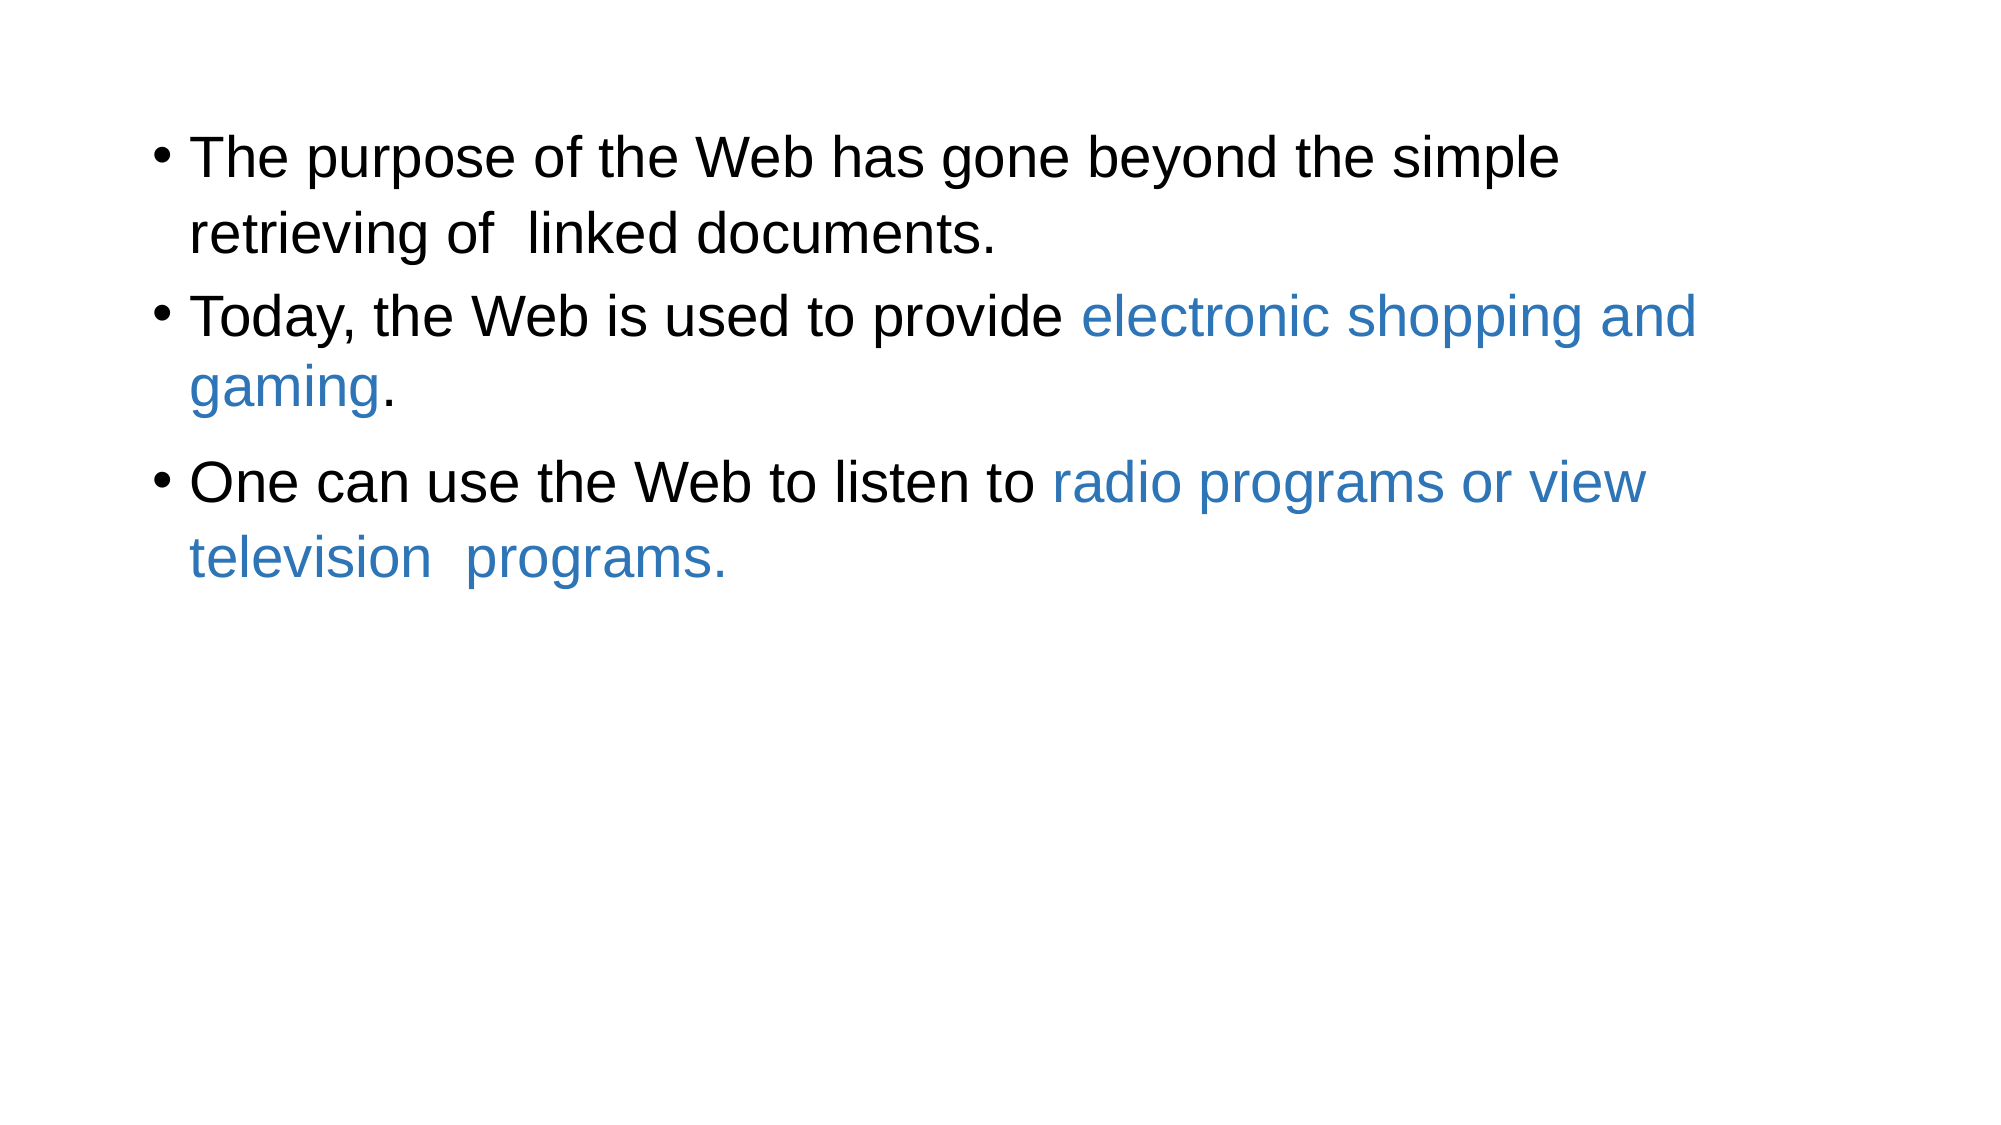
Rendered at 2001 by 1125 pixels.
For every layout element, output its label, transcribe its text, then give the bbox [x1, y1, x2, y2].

text_box The purpose of the Web has gone beyond the simple retrieving of linked documents. Today, the Web is used to provide electronic shopping and gaming. One can use the Web to listen to radio programs or view television programs. [150, 103, 1769, 590]
